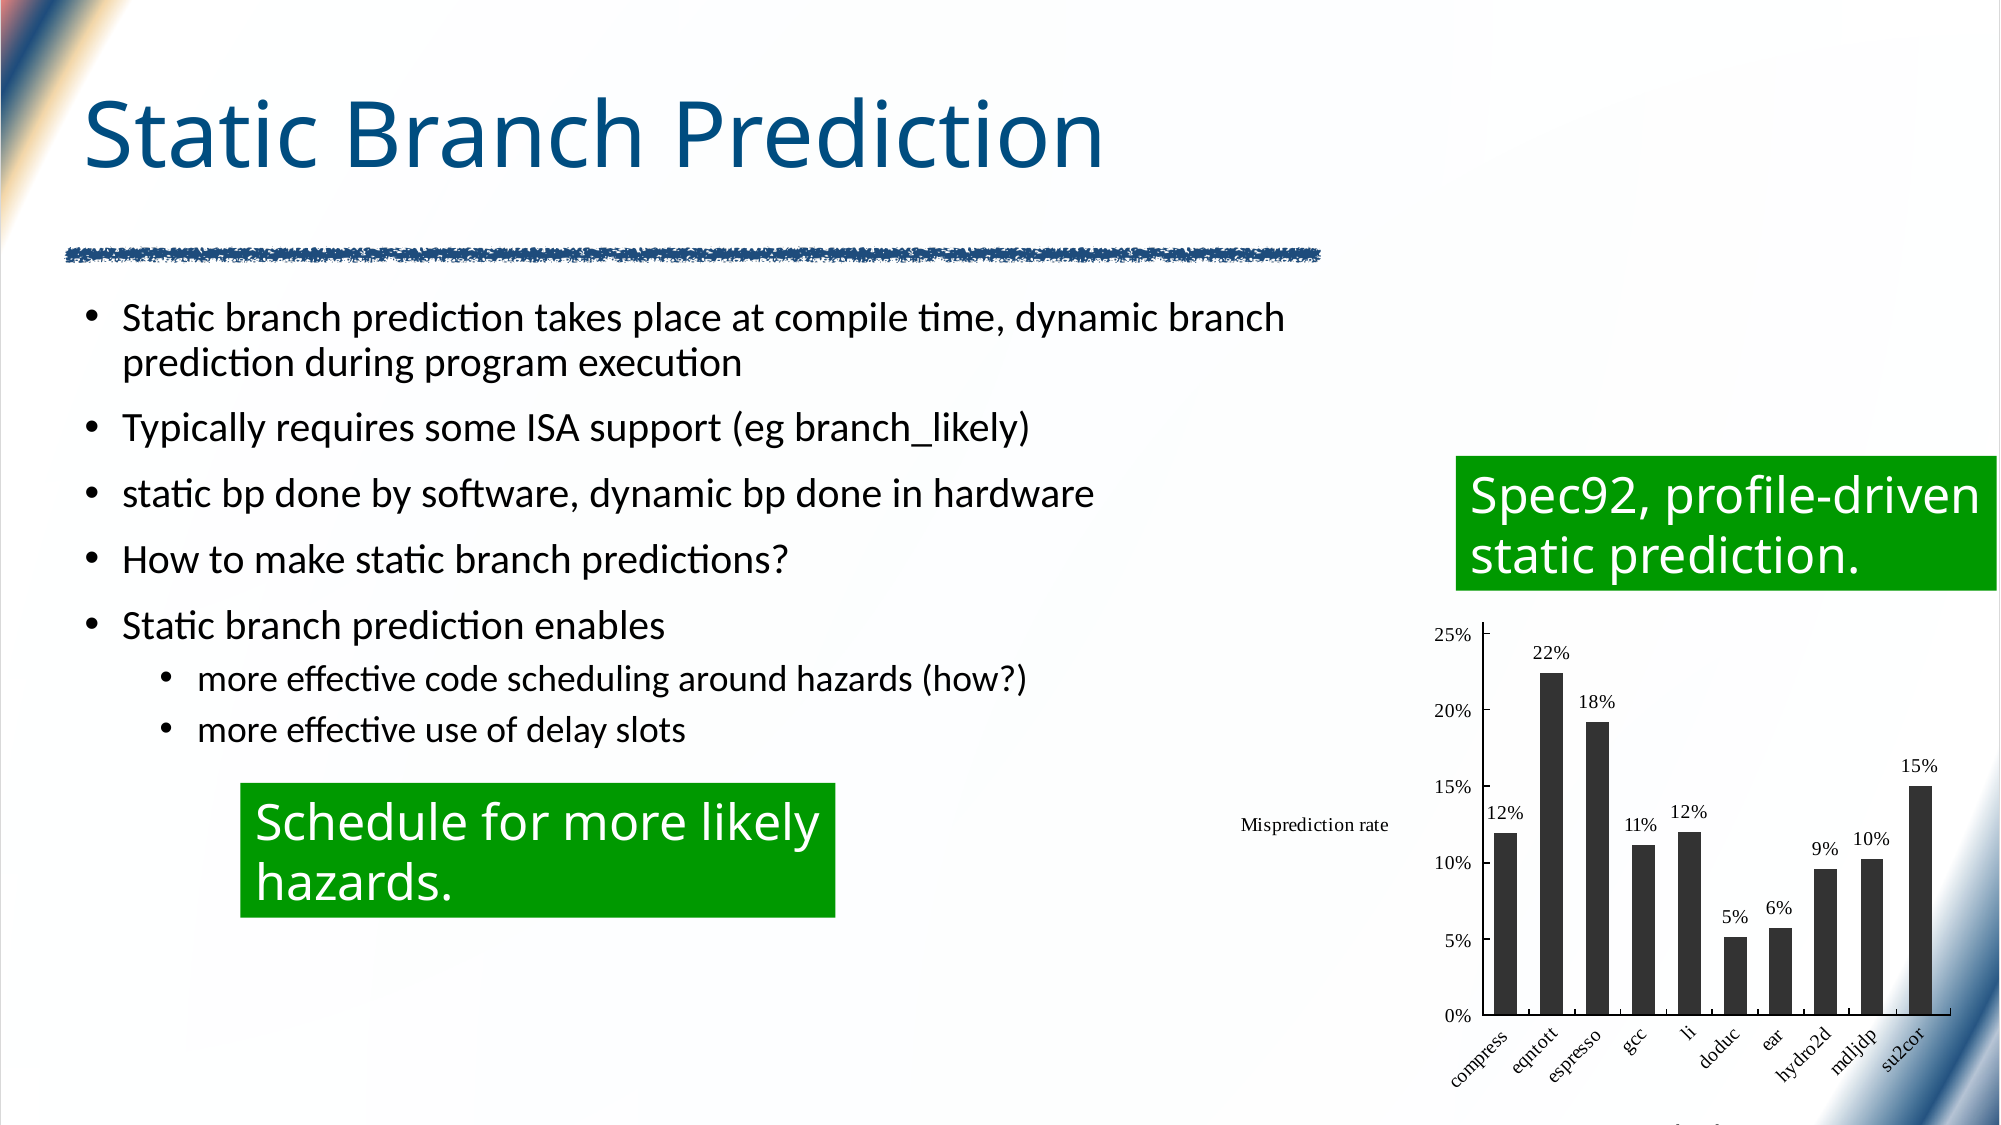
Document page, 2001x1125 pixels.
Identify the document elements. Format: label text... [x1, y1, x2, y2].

list Static branch prediction takes place at compile time, dynamic branch prediction during program execution Typically requires some ISA support (eg branch_likely) static bp done by software, dynamic bp done in hardware How to make static branch predictions? Static branch prediction enables more effective code scheduling around hazards (how?) more effective use of delay slots [69, 287, 1345, 950]
title Static Branch Prediction [69, 29, 1964, 247]
picture [0, 0, 2000, 1125]
text_box Schedule for more likely hazards. [240, 782, 836, 918]
text_box Spec92, profile-driven static prediction. [1455, 455, 1997, 591]
